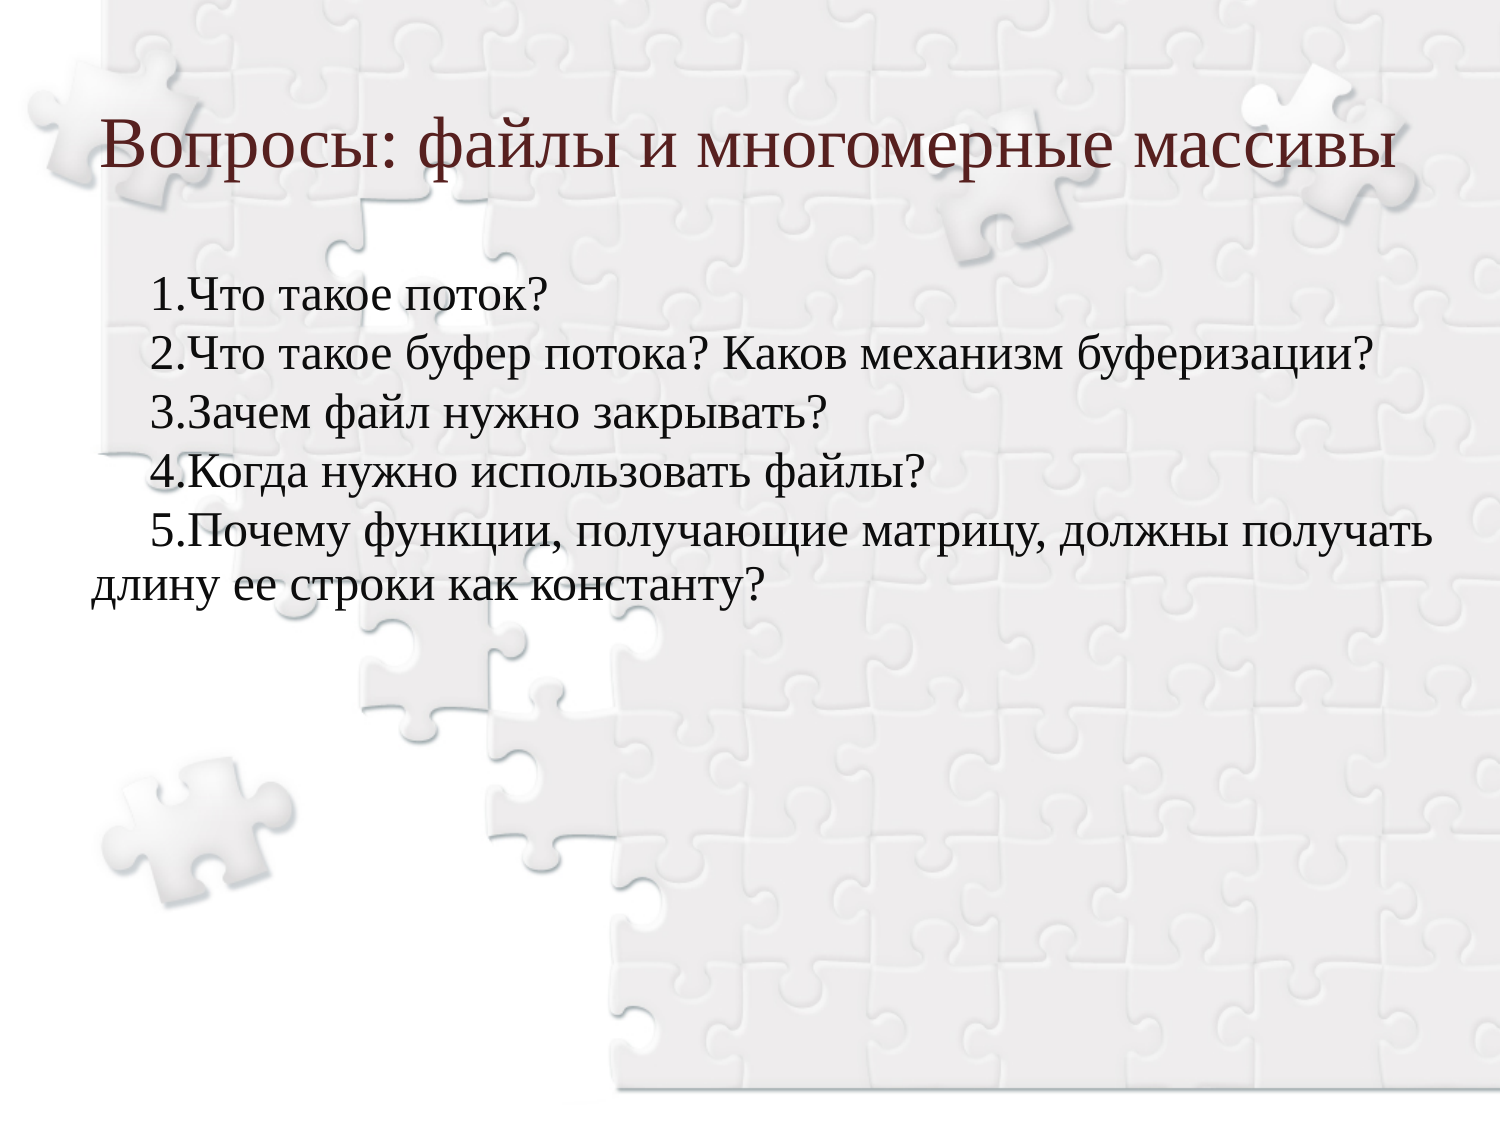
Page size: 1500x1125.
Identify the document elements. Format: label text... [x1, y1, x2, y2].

title Вопросы: файлы и многомерные массивы [75, 45, 1425, 233]
picture [0, 0, 1500, 1125]
list Что такое поток? Что такое буфер потока? Каков механизм буферизации? Зачем файл нужно закрывать? Когда нужно использовать файлы? Почему функции, получающие матрицу, должны получать длину ее строки как константу? [76, 259, 1464, 1087]
